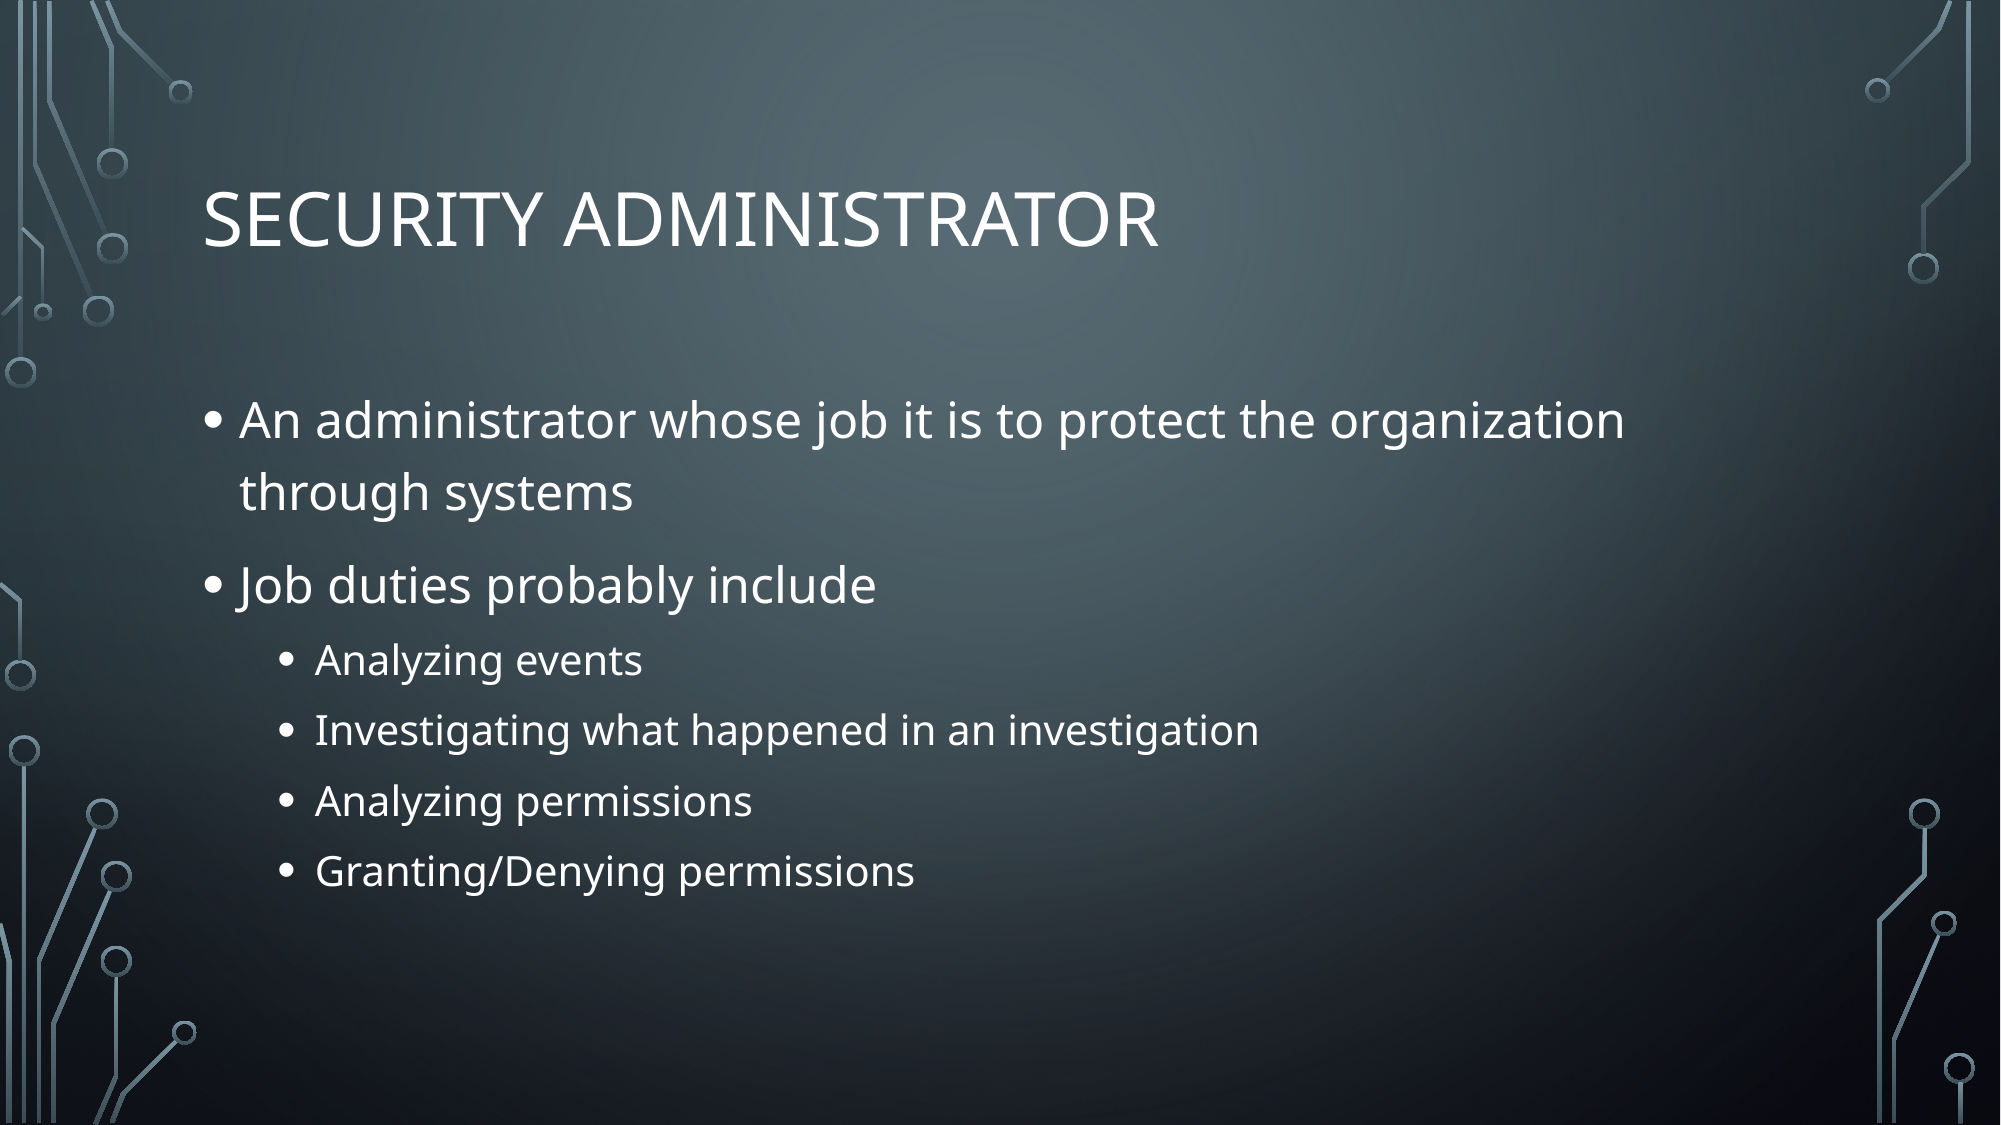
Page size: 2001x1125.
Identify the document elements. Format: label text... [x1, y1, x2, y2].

title Security Administrator [187, 101, 1813, 344]
list An administrator whose job it is to protect the organization through systems Job duties probably include Analyzing events Investigating what happened in an investigation Analyzing permissions Granting/Denying permissions [187, 369, 1813, 950]
